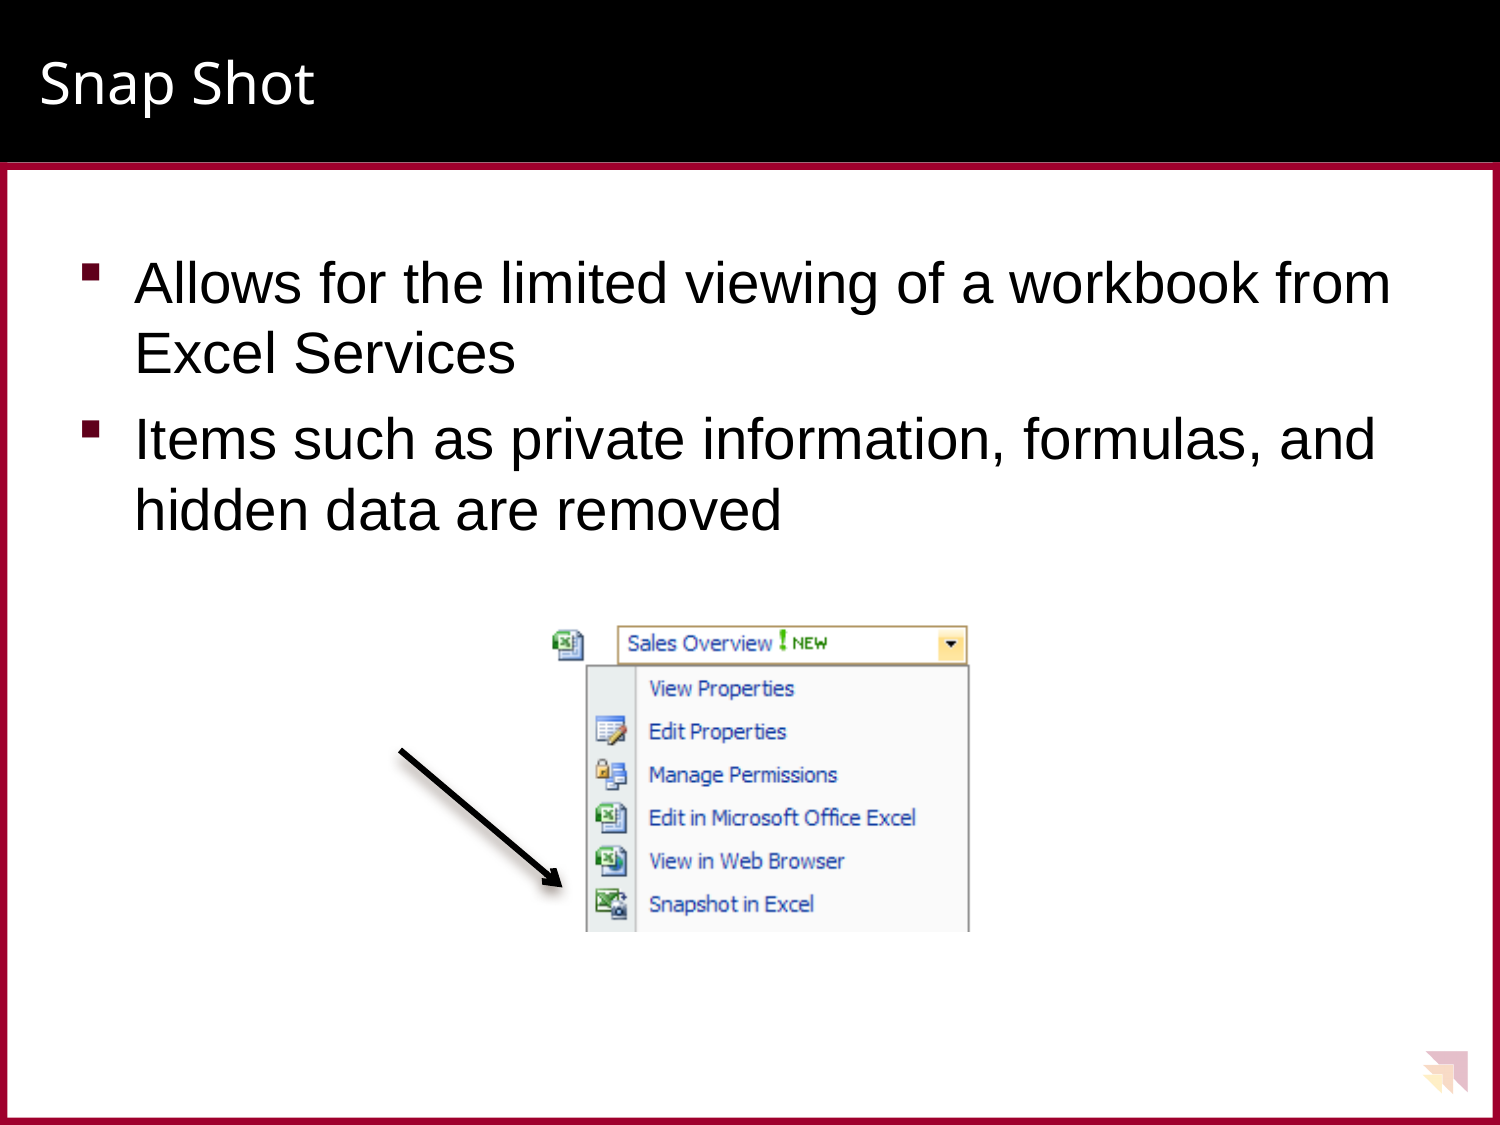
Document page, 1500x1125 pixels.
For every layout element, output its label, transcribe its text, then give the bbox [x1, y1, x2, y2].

list Allows for the limited viewing of a workbook from Excel Services Items such as private information, formulas, and hidden data are removed [62, 237, 1438, 1088]
title Snap Shot [24, 12, 1438, 150]
picture [549, 624, 978, 932]
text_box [399, 749, 563, 888]
